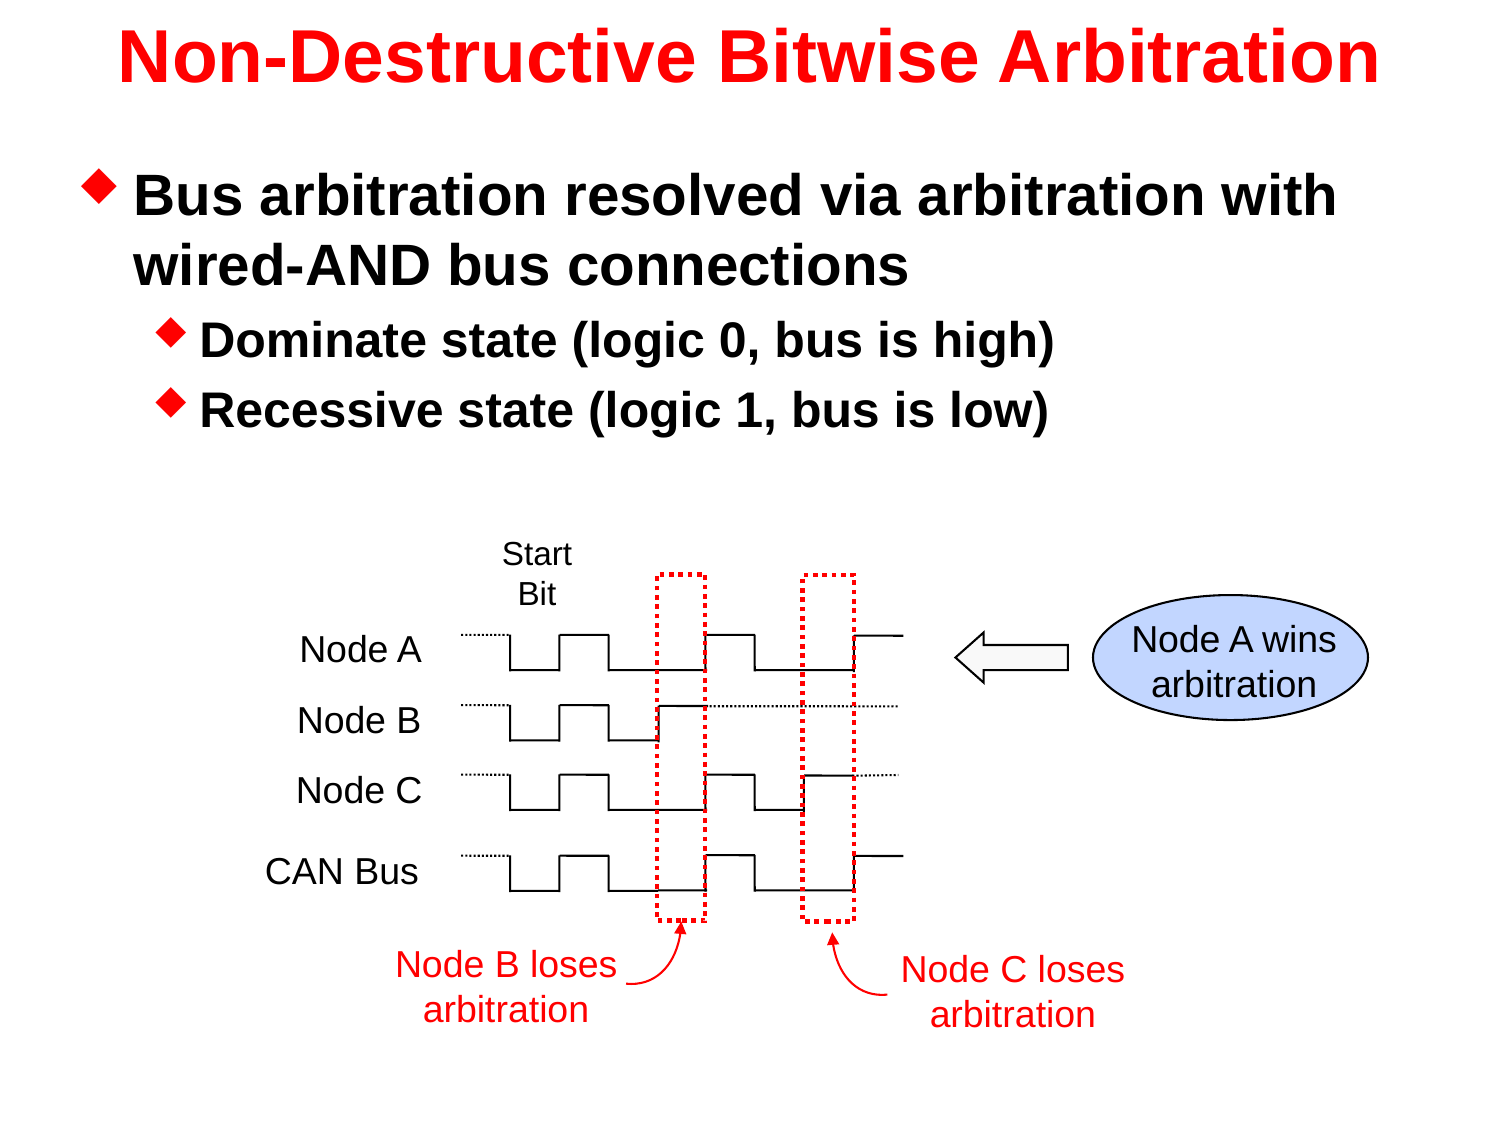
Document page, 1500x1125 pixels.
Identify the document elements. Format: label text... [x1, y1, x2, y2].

text_box CAN Bus [250, 839, 434, 900]
text_box [626, 921, 687, 985]
text_box [1149, 595, 1312, 607]
text_box Start Bit [487, 524, 588, 620]
text_box Node A wins arbitration [1090, 607, 1379, 713]
text_box Node B loses arbitration [353, 932, 660, 1038]
text_box Node B [282, 688, 437, 748]
text_box [1167, 713, 1294, 721]
text_box [656, 574, 706, 921]
list Bus arbitration resolved via arbitration with wired-AND bus connections Dominate state (logic 0, bus is high) Recessive state (logic 1, bus is low) [62, 149, 1413, 488]
title Non-Destructive Bitwise Arbitration [0, 0, 1500, 122]
text_box [955, 632, 1068, 683]
text_box [802, 575, 855, 922]
text_box Node C loses arbitration [862, 937, 1164, 1043]
text_box Node C [281, 759, 438, 819]
text_box [827, 932, 888, 996]
text_box Node A [284, 617, 437, 678]
